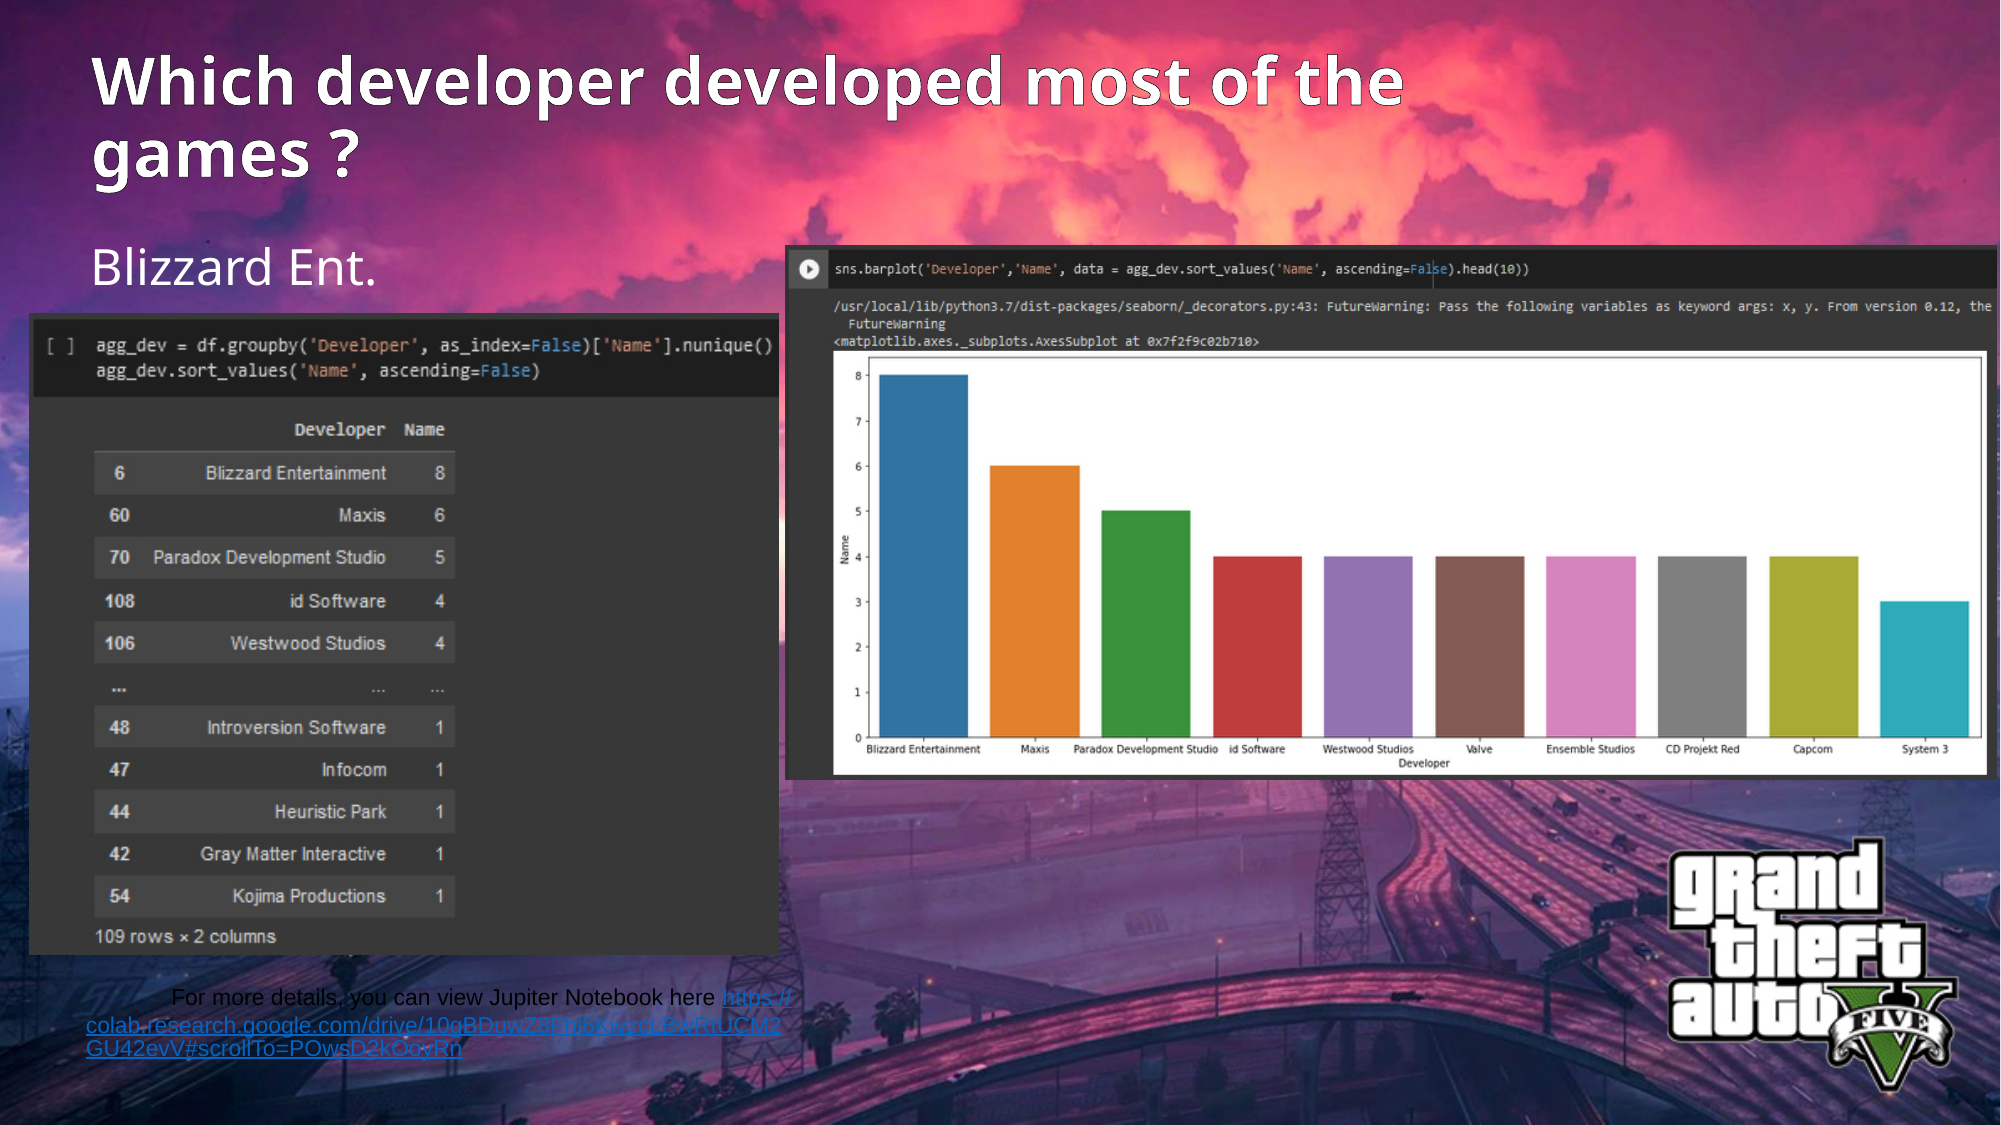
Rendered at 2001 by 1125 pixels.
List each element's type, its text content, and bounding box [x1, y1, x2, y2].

title Which developer developed most of the games ? [75, 29, 1430, 200]
picture [0, 0, 2001, 1125]
list Blizzard Ent. [75, 235, 1430, 482]
text_box For more details, you can view Jupiter Notebook here https://colab.research.google.com/drive/10gBDuwZ8Fhl6KwzcLBwRtUCM2GU42evV#scrollTo=POwsD2kOoyRn [70, 967, 807, 1053]
